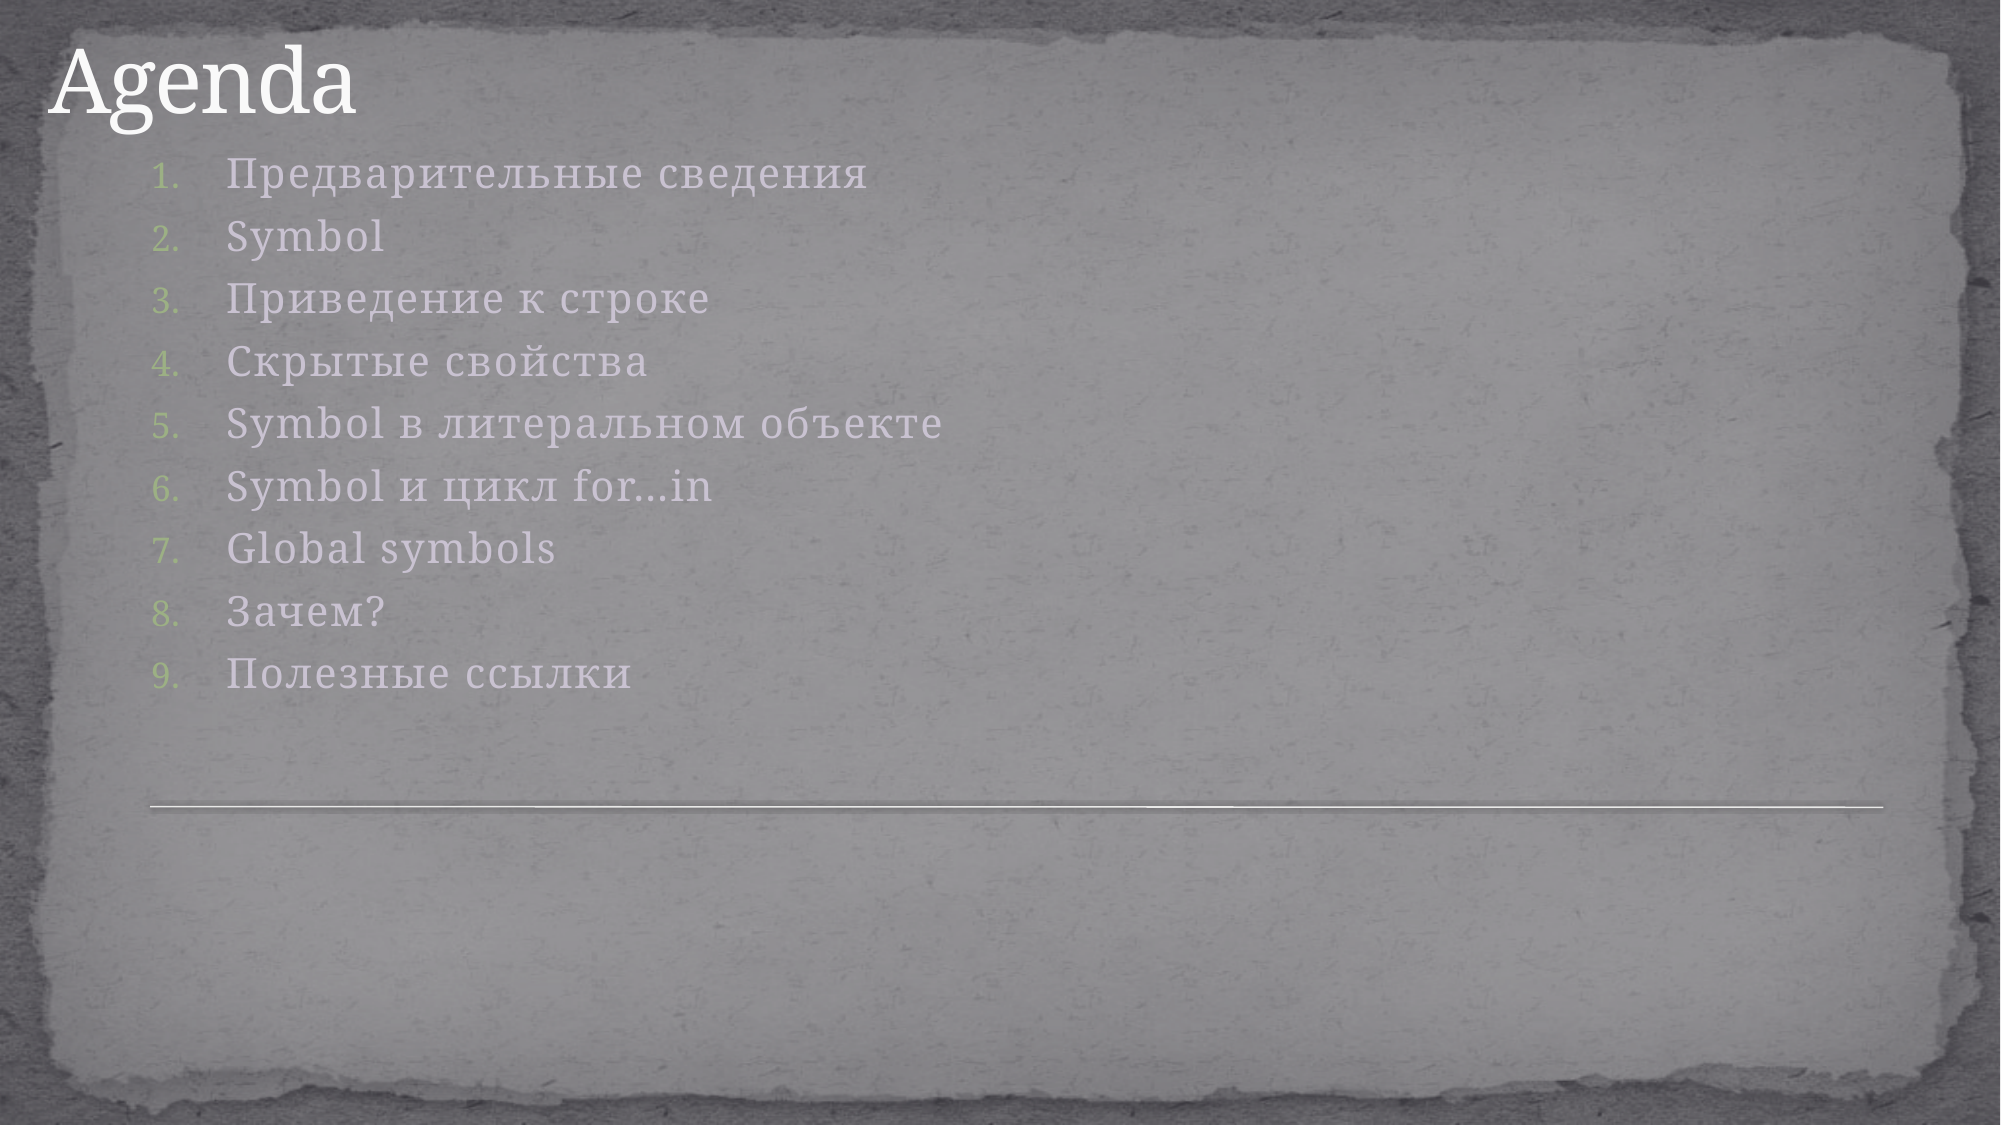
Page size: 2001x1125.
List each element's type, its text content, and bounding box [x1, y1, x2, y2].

title Agenda [33, 16, 1978, 140]
list Предварительные сведения Symbol Приведение к строке Скрытые свойства Symbol в литеральном объекте Symbol и цикл for…in Global symbols Зачем? Полезные ссылки [136, 139, 1862, 999]
